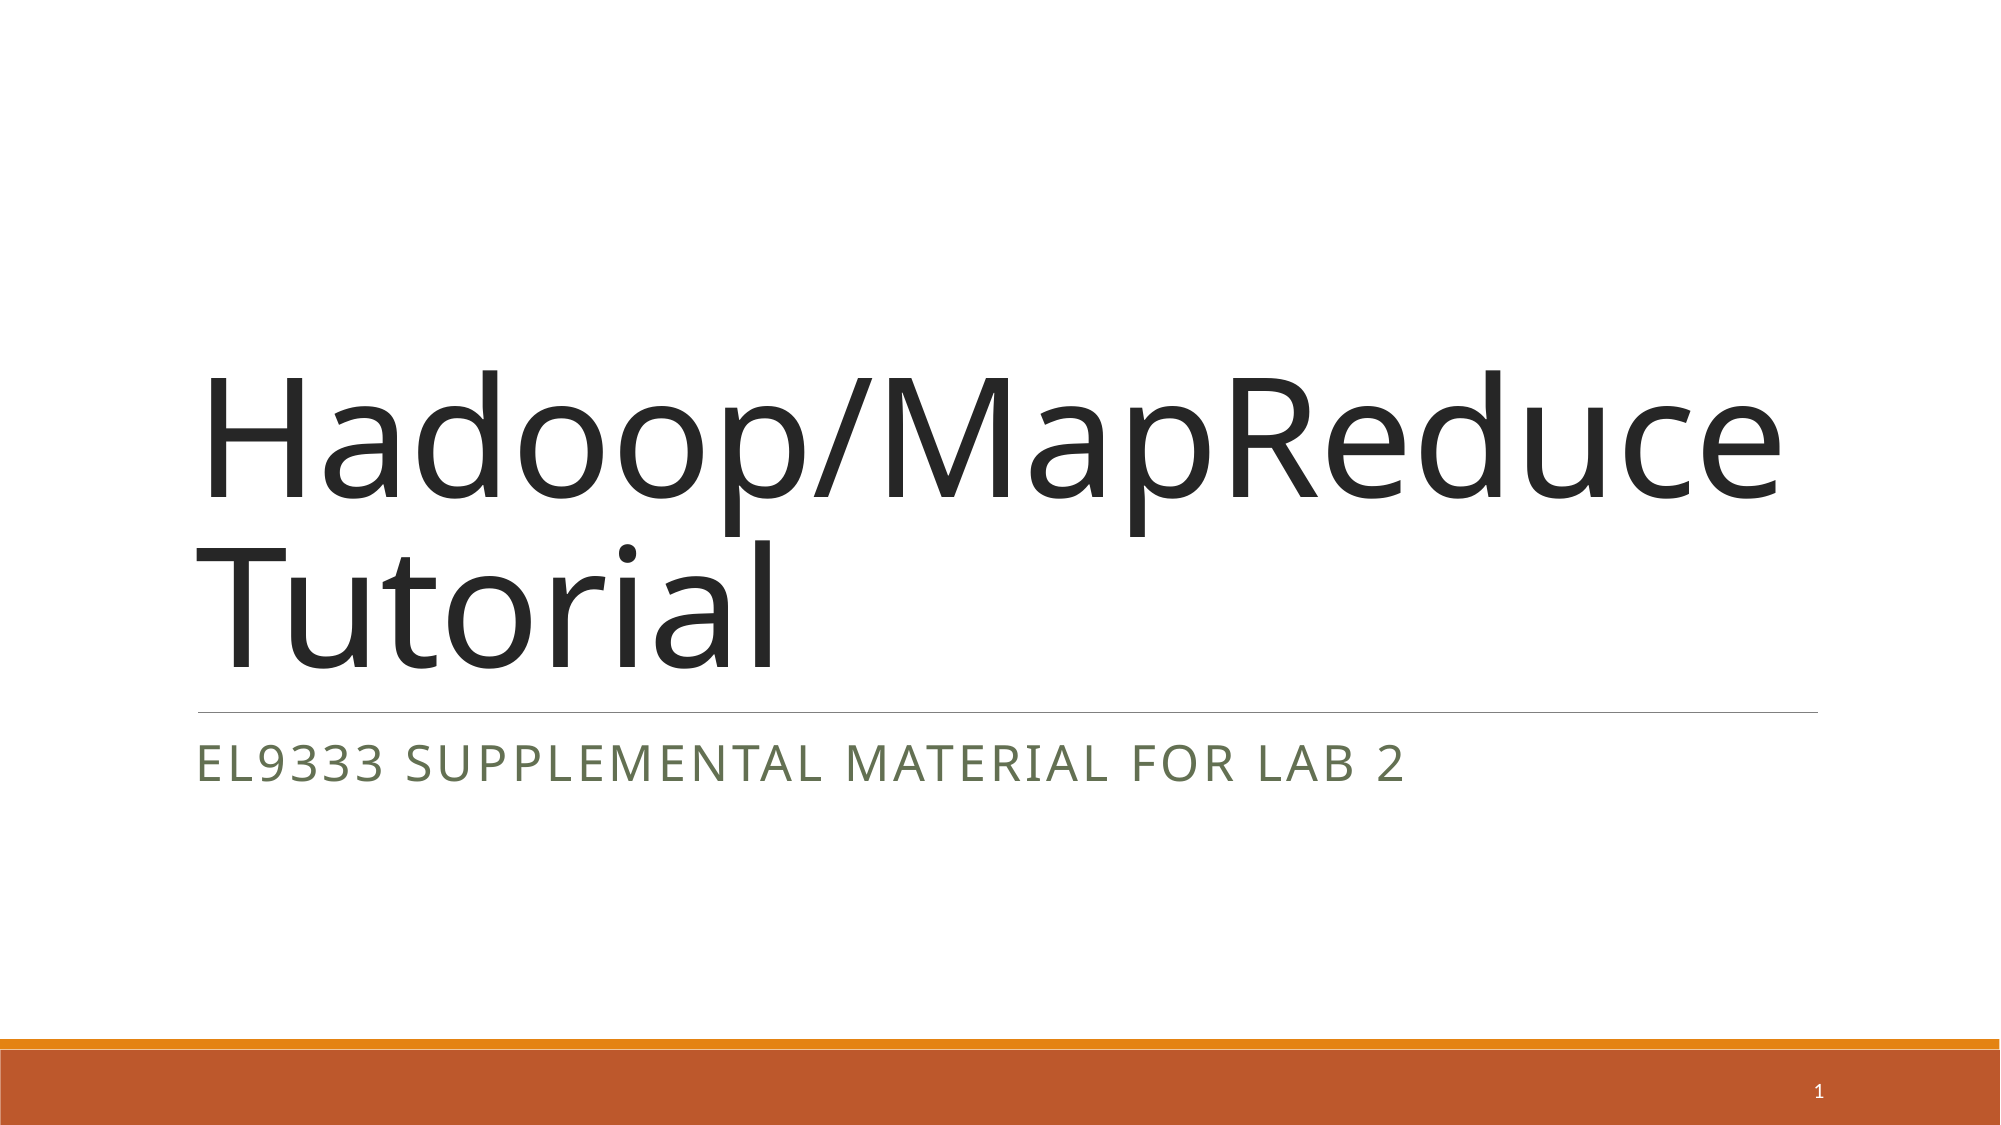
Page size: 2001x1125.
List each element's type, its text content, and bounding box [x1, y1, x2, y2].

title Hadoop/MapReduce Tutorial [180, 124, 1830, 710]
subtitle EL9333 Supplemental material for Lab 2 [180, 730, 1831, 919]
slide_number 1 [1624, 1059, 1840, 1120]
